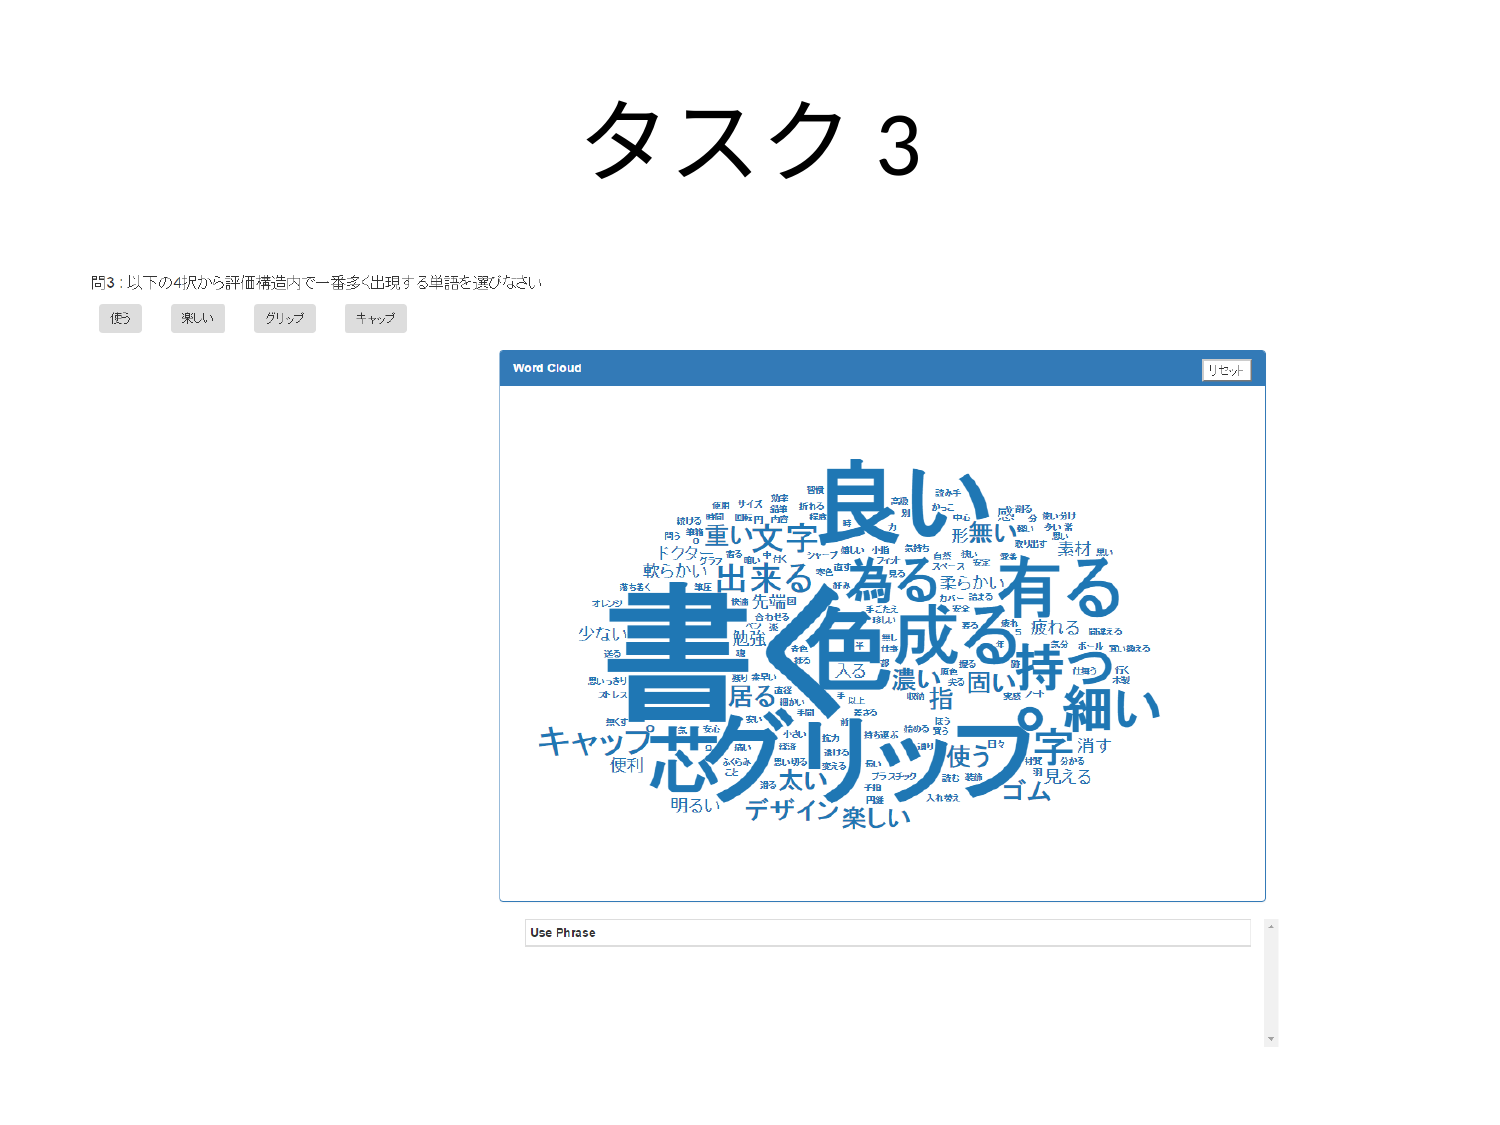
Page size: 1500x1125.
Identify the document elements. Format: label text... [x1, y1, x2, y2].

picture [76, 266, 1377, 1054]
title タスク3 [75, 45, 1425, 233]
